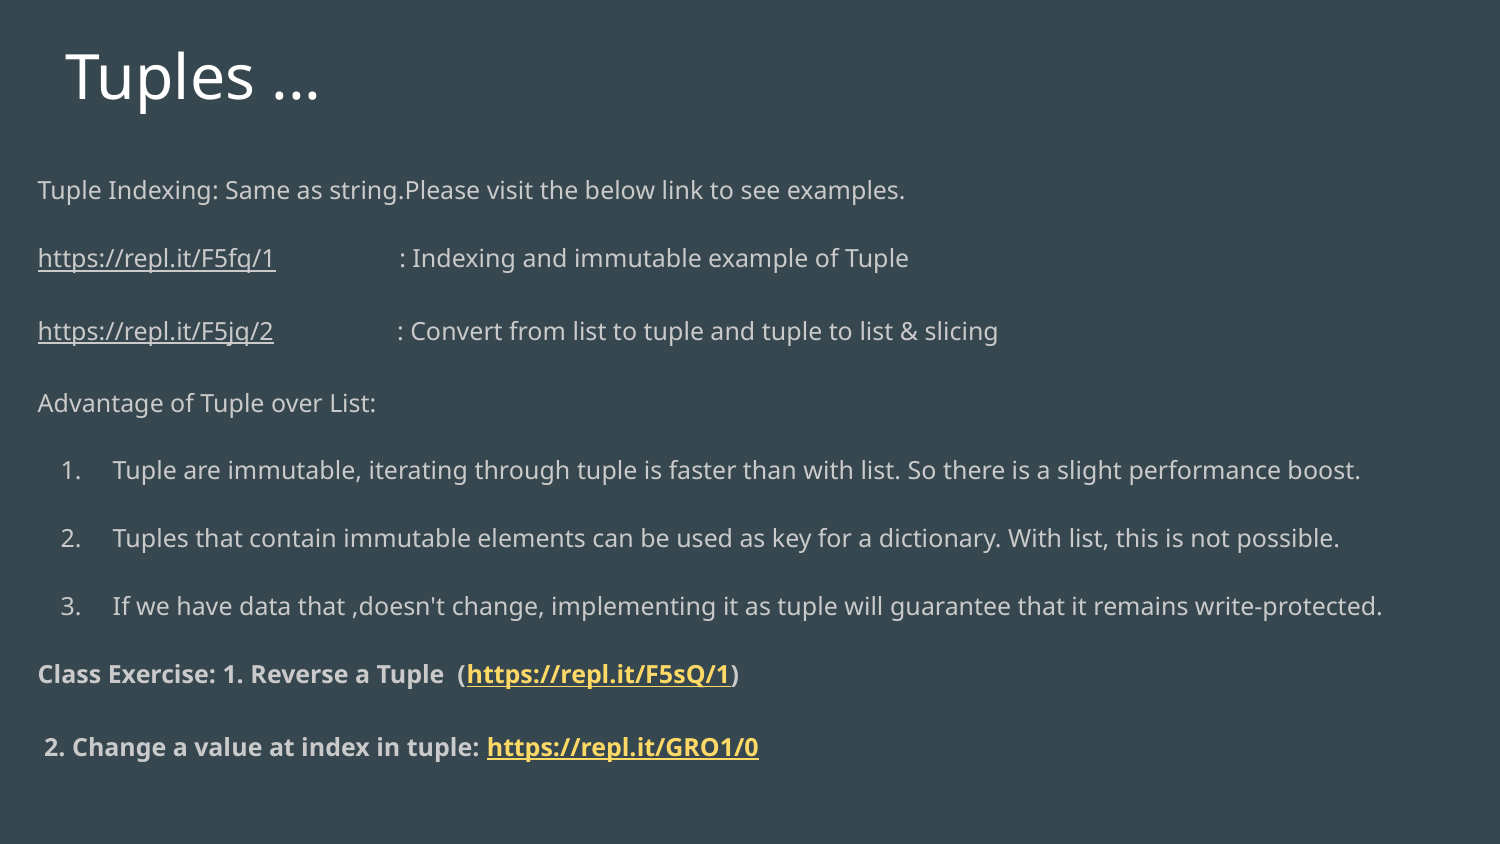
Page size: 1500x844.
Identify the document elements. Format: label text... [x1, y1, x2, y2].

title Tuples ... [50, 21, 1448, 116]
list Tuple Indexing: Same as string.Please visit the below link to see examples. https://repl.it/F5fq/1 : Indexing and immutable example of Tuple https://repl.it/F5jq/2 : Convert from list to tuple and tuple to list & slicing Advantage of Tuple over List: Tuple are immutable, iterating through tuple is faster than with list. So there is a slight performance boost. Tuples that contain immutable elements can be used as key for a dictionary. With list, this is not possible. If we have data that ,doesn't change, implementing it as tuple will guarantee that it remains write-protected. Class Exercise: 1. Reverse a Tuple (https://repl.it/F5sQ/1) 2. Change a value at index in tuple: https://repl.it/GRO1/0 [22, 91, 1421, 752]
